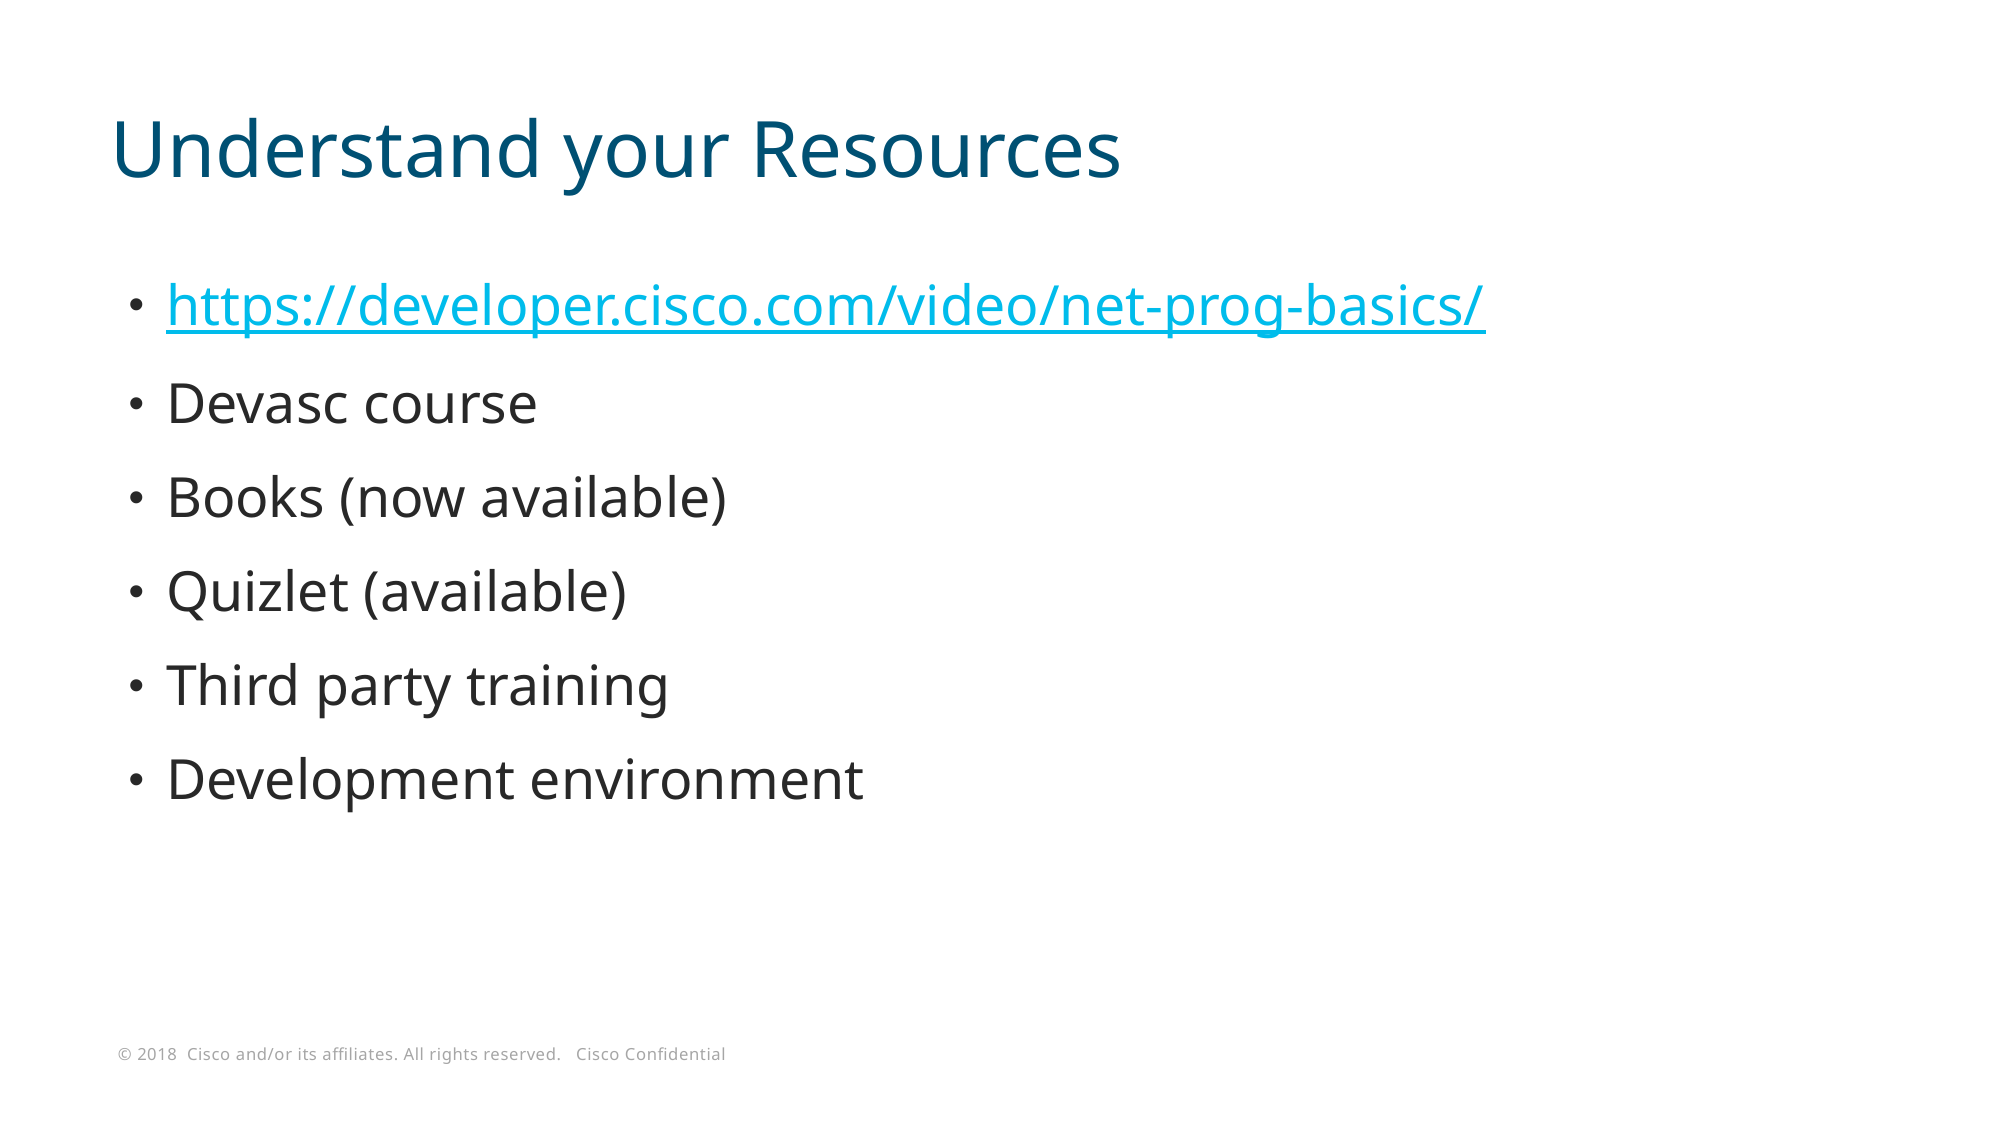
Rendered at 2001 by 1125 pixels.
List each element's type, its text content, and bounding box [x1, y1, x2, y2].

list https://developer.cisco.com/video/net-prog-basics/ Devasc course Books (now available) Quizlet (available) Third party training Development environment [101, 262, 1912, 1005]
title Understand your Resources [95, 74, 1922, 235]
